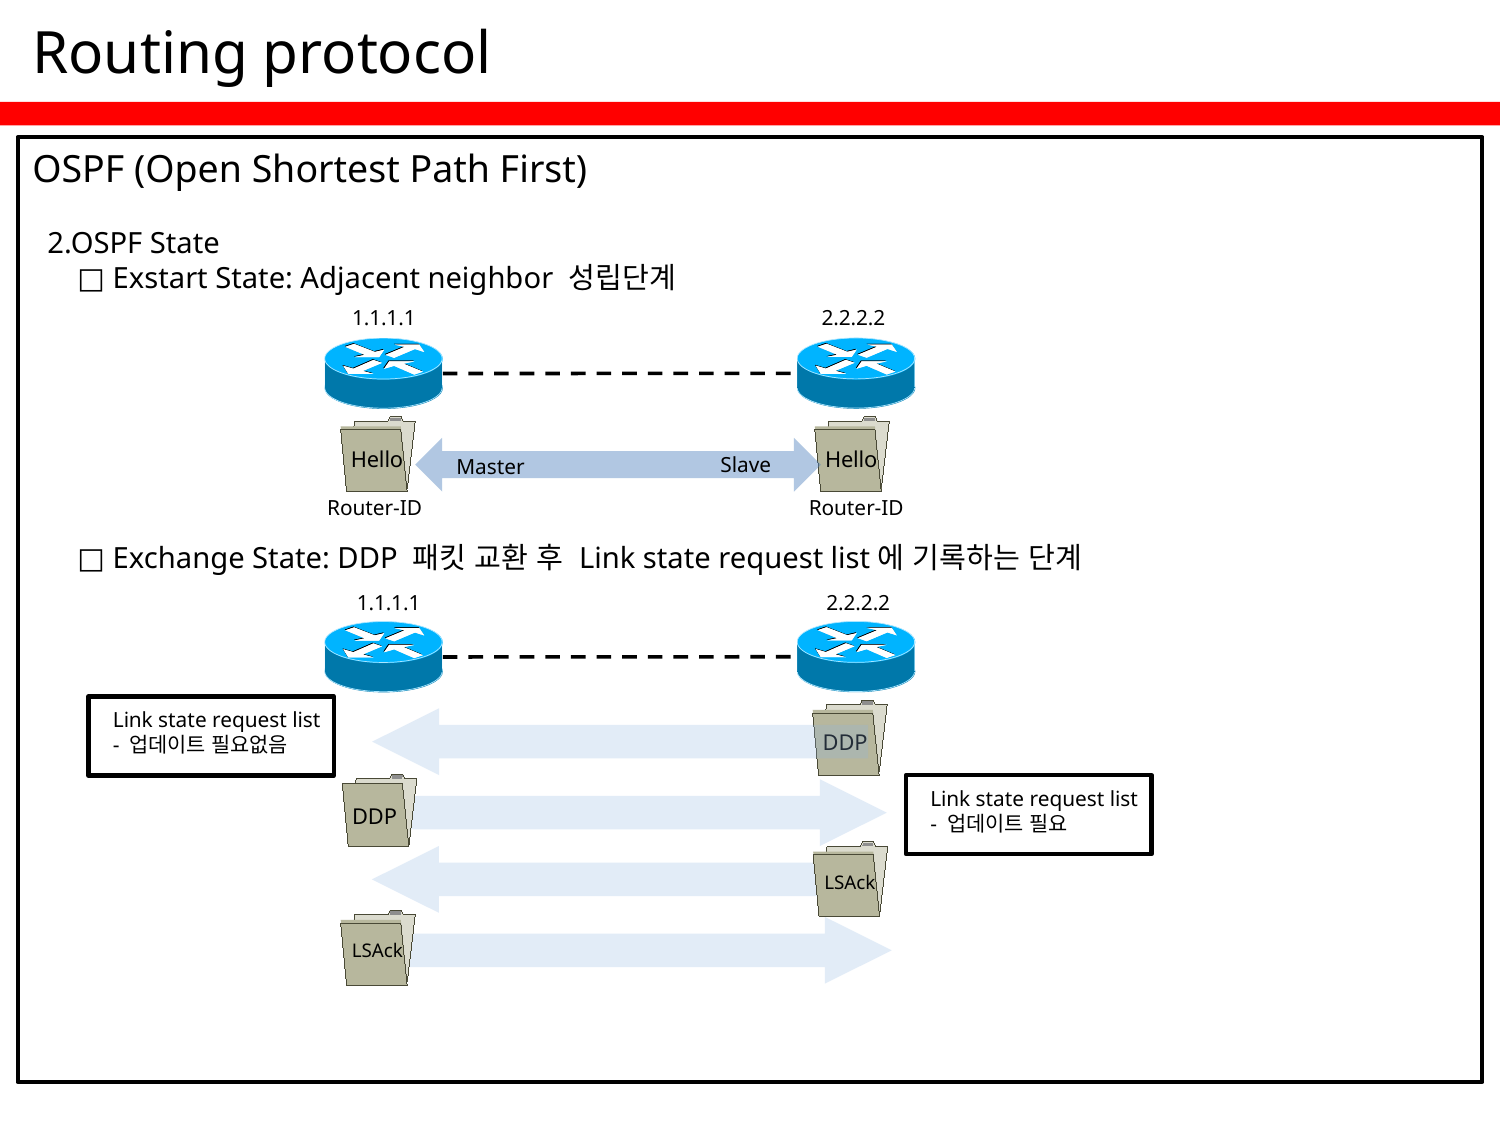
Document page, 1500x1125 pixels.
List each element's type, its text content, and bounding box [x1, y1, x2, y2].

text_box Routing protocol [17, 7, 1471, 93]
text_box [336, 416, 418, 492]
text_box Router-ID [794, 486, 919, 527]
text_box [336, 909, 419, 986]
text_box 1.1.1.1 [342, 582, 436, 619]
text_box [324, 621, 916, 693]
text_box [786, 435, 805, 494]
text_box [808, 699, 888, 776]
text_box Router-ID [312, 486, 437, 527]
text_box [540, 449, 705, 481]
text_box [424, 924, 894, 986]
text_box 1.1.1.1 [337, 297, 431, 336]
text_box 2.2.2.2 [811, 582, 905, 619]
text_box Slave [705, 444, 786, 485]
text_box [422, 435, 445, 494]
text_box Master [441, 446, 540, 486]
text_box [370, 706, 803, 777]
text_box [369, 844, 803, 915]
text_box [423, 785, 889, 840]
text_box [810, 416, 892, 492]
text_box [88, 696, 335, 776]
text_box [808, 841, 892, 917]
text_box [324, 337, 916, 410]
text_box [905, 774, 1152, 855]
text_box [337, 773, 418, 847]
text_box 2.2.2.2 [806, 297, 900, 336]
text_box OSPF (Open Shortest Path First) 2.OSPF State □ Exstart State: Adjacent neighbor 성립단계 □ Exchange State: DDP 패킷 교환 후 Link state request list에 기록하는 단계 [17, 137, 1483, 962]
